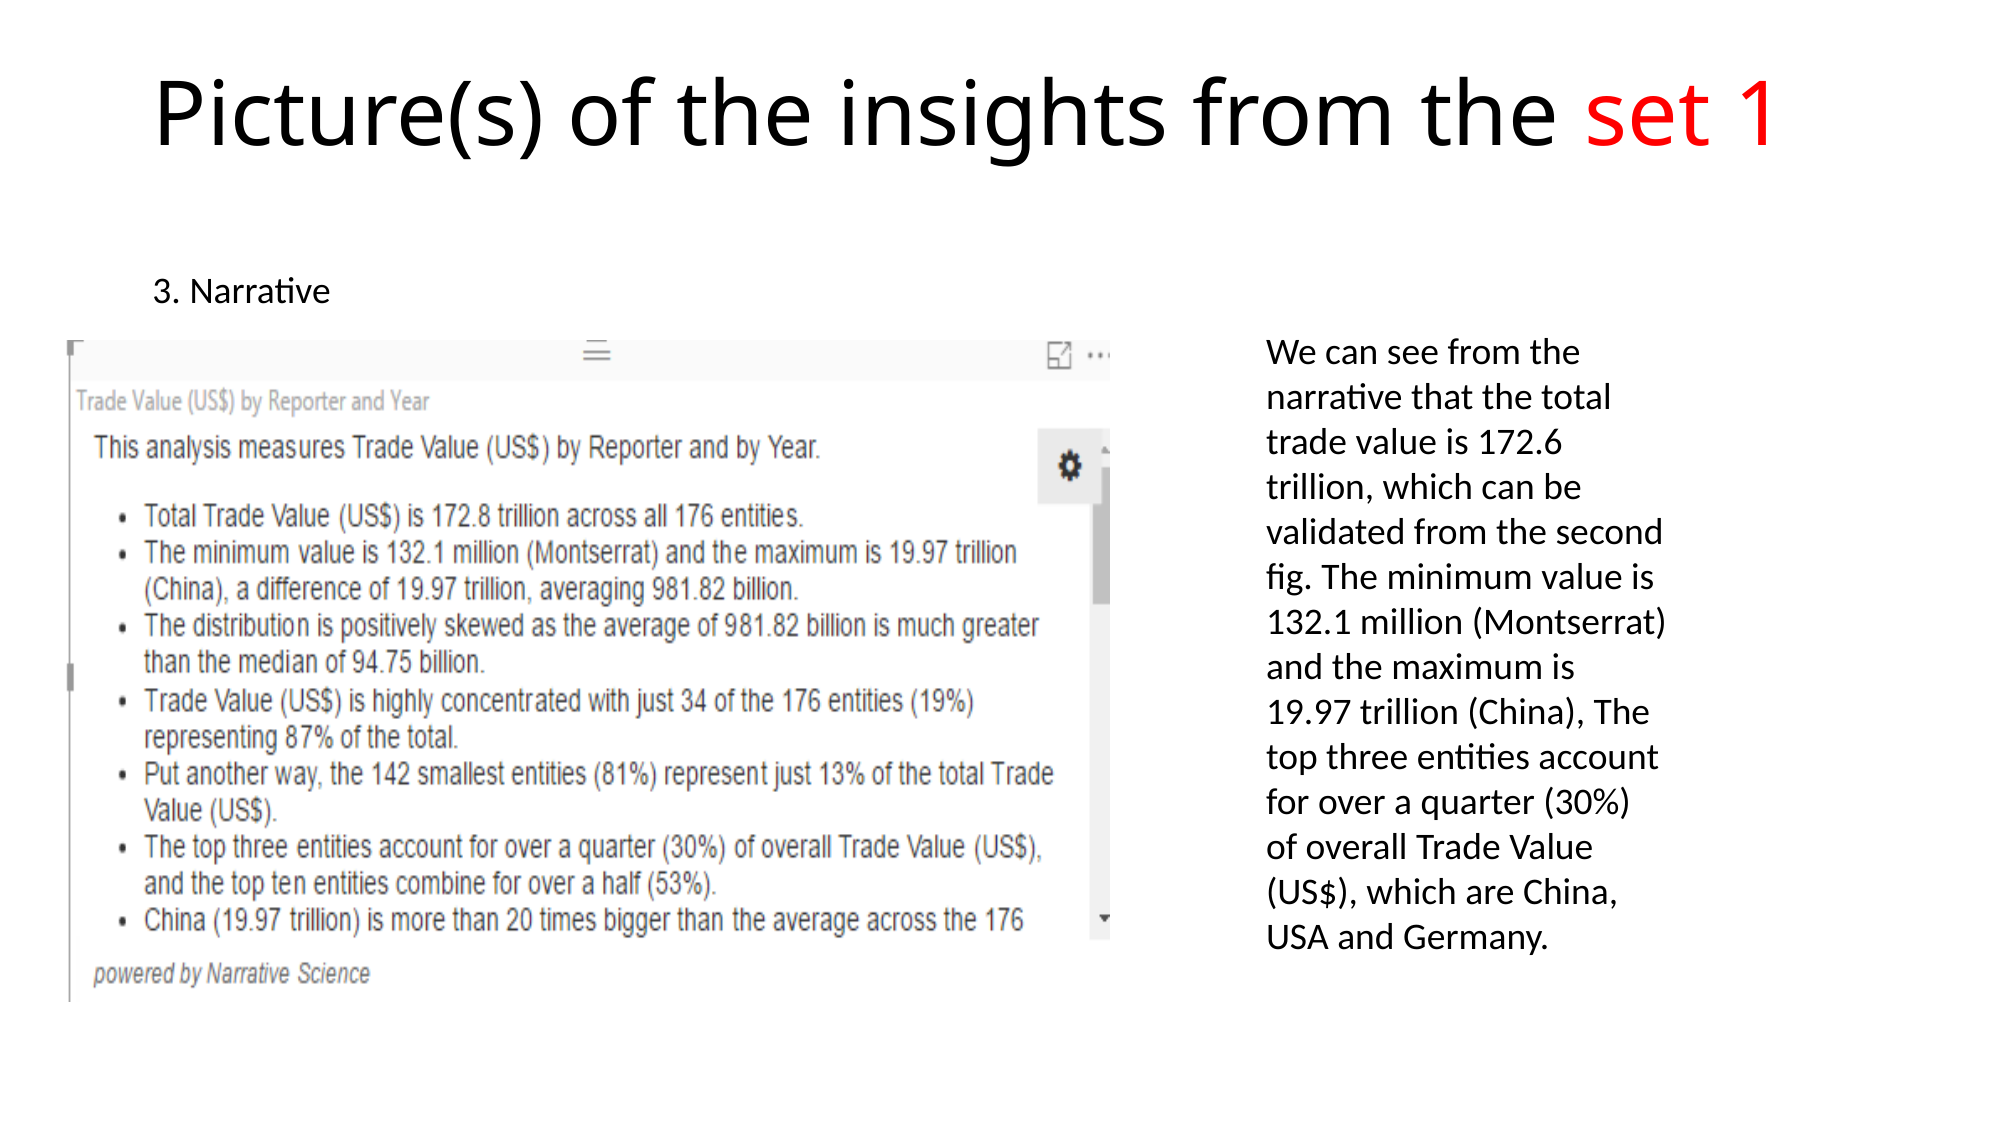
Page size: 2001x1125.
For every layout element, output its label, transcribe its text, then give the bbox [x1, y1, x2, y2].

text_box 3. Narrative [137, 258, 456, 319]
text_box We can see from the narrative that the total trade value is 172.6 trillion, which can be validated from the second fig. The minimum value is 132.1 million (Montserrat) and the maximum is 19.97 trillion (China), The top three entities account for over a quarter (30%) of overall Trade Value (US$), which are China, USA and Germany. [1251, 319, 1683, 1009]
picture [64, 340, 1110, 1002]
title Picture(s) of the insights from the set 1 [137, 59, 1863, 173]
